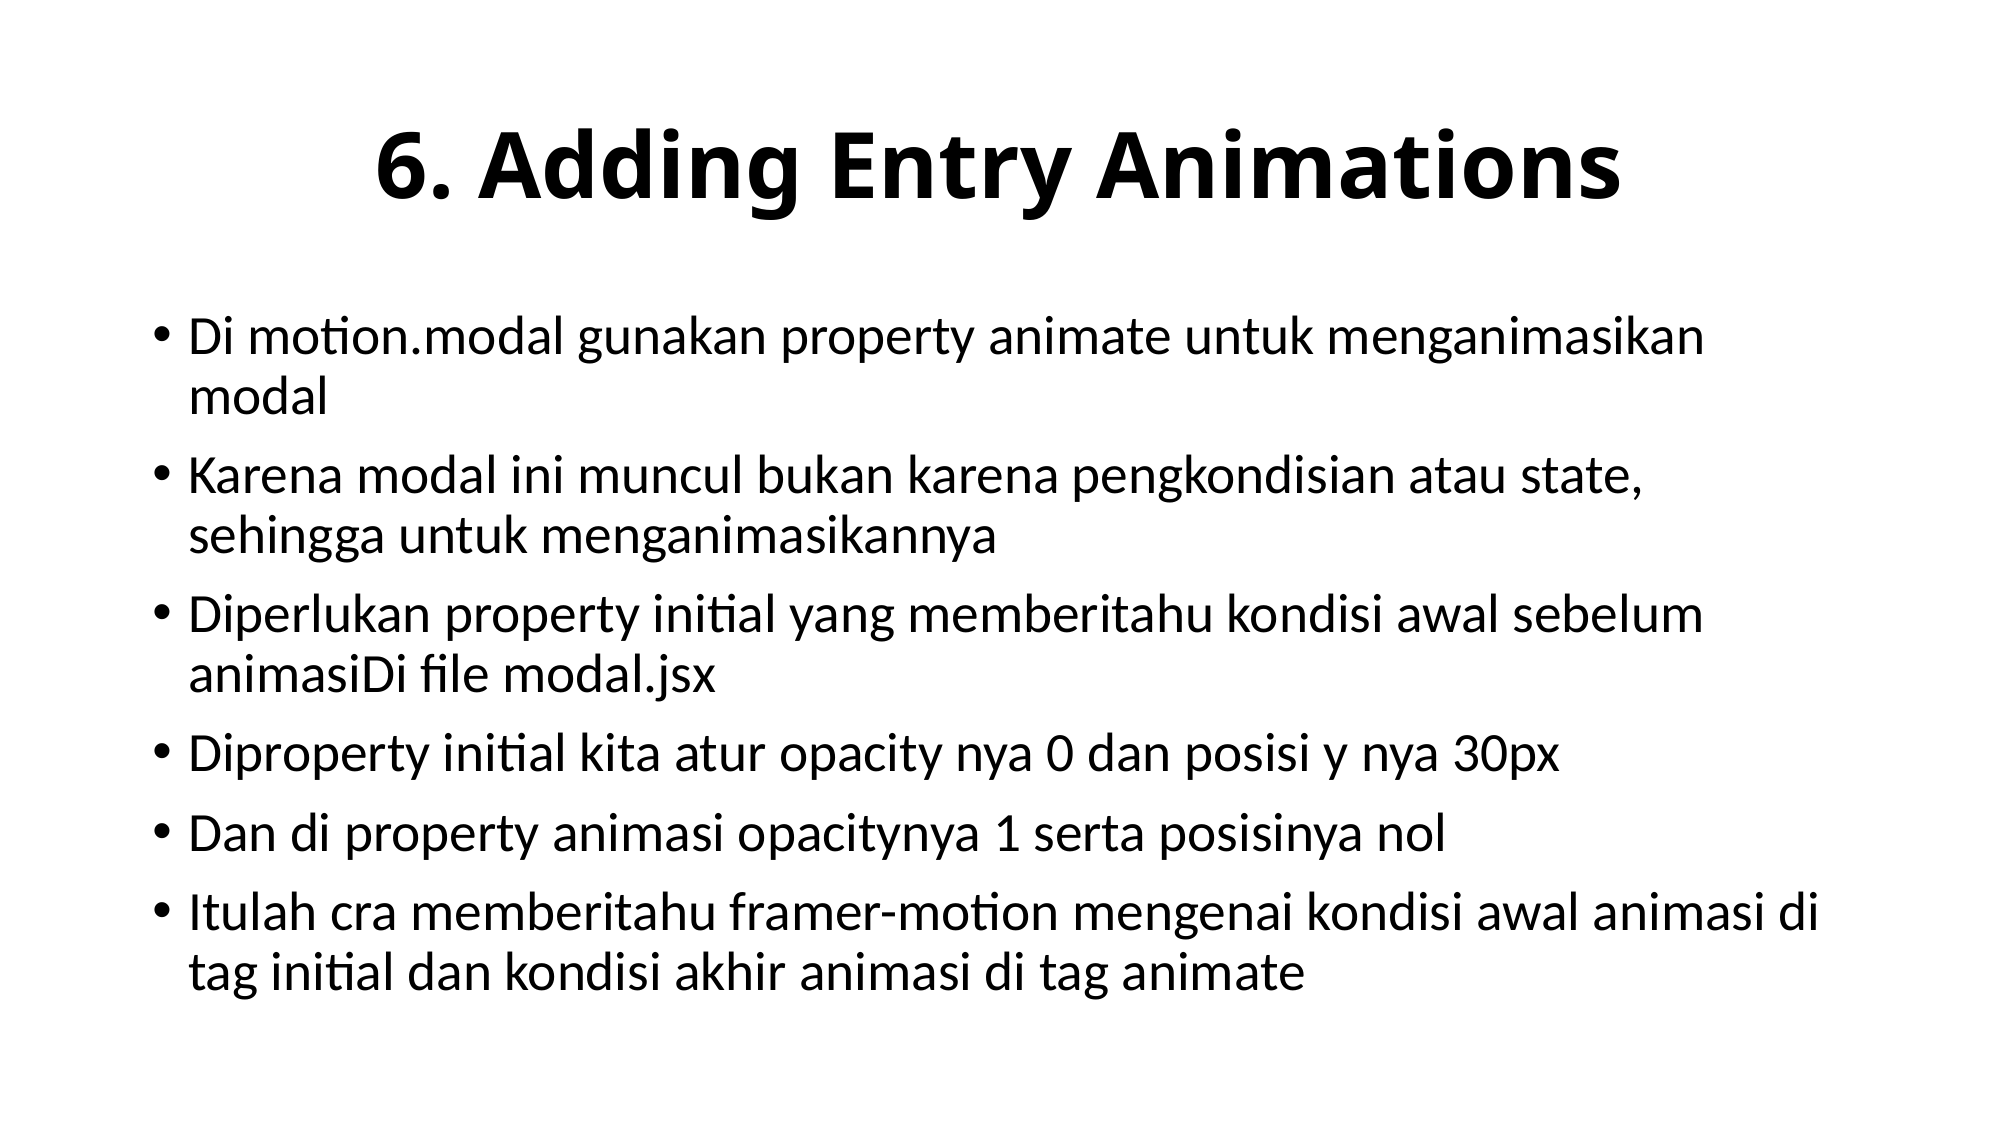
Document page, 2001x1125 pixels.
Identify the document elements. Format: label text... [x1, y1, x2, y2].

list Di motion.modal gunakan property animate untuk menganimasikan modal Karena modal ini muncul bukan karena pengkondisian atau state, sehingga untuk menganimasikannya Diperlukan property initial yang memberitahu kondisi awal sebelum animasiDi file modal.jsx Diproperty initial kita atur opacity nya 0 dan posisi y nya 30px Dan di property animasi opacitynya 1 serta posisinya nol Itulah cra memberitahu framer-motion mengenai kondisi awal animasi di tag initial dan kondisi akhir animasi di tag animate [137, 299, 1863, 1014]
title 6. Adding Entry Animations [137, 59, 1863, 278]
